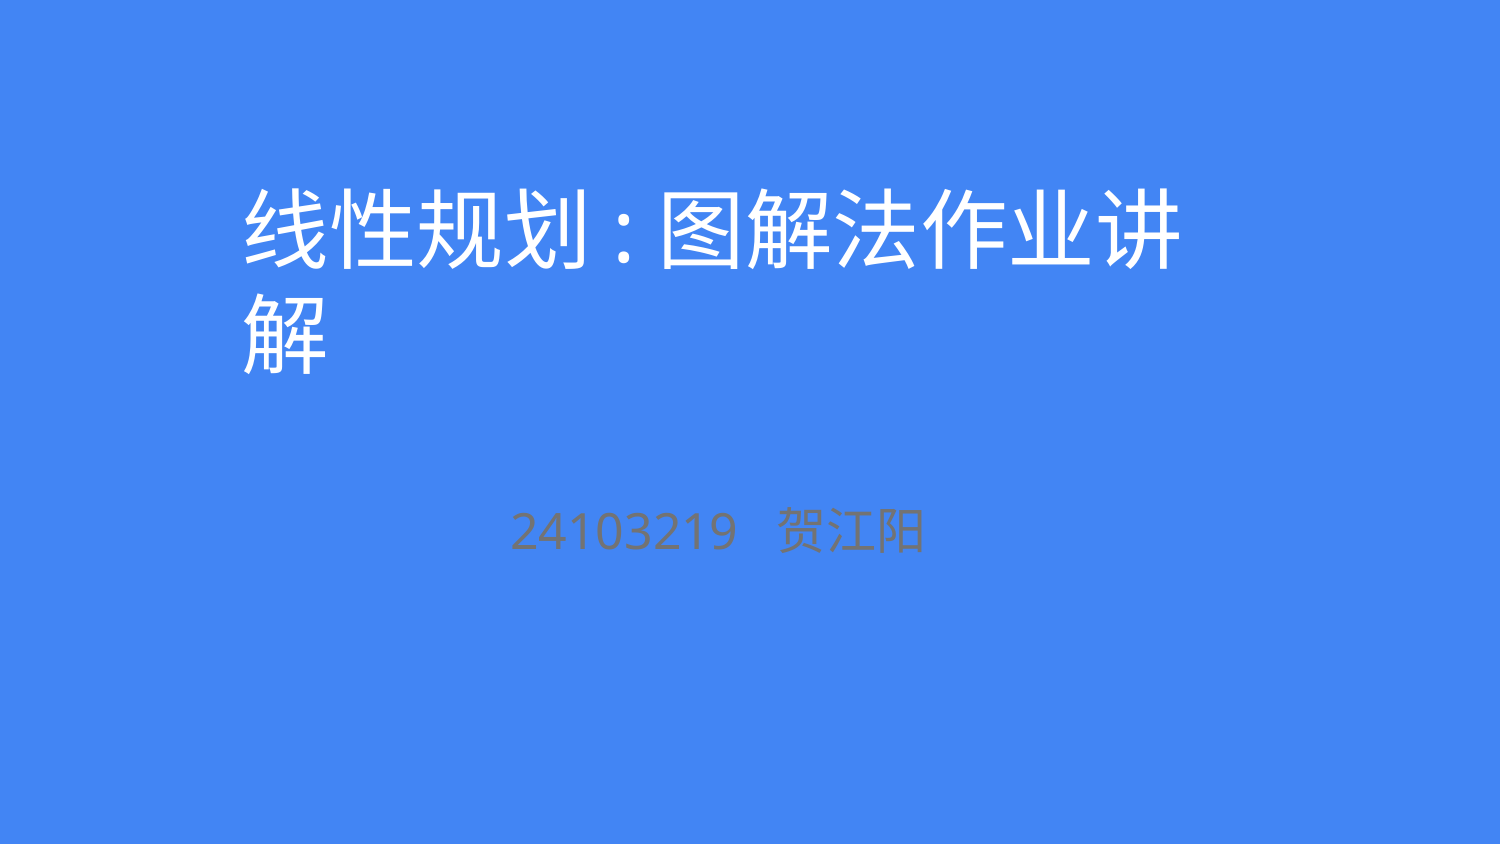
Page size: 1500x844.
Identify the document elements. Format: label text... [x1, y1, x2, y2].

title 线性规划:图解法作业讲解 [226, 197, 1274, 364]
subtitle 24103219 贺江阳 [495, 475, 1005, 547]
